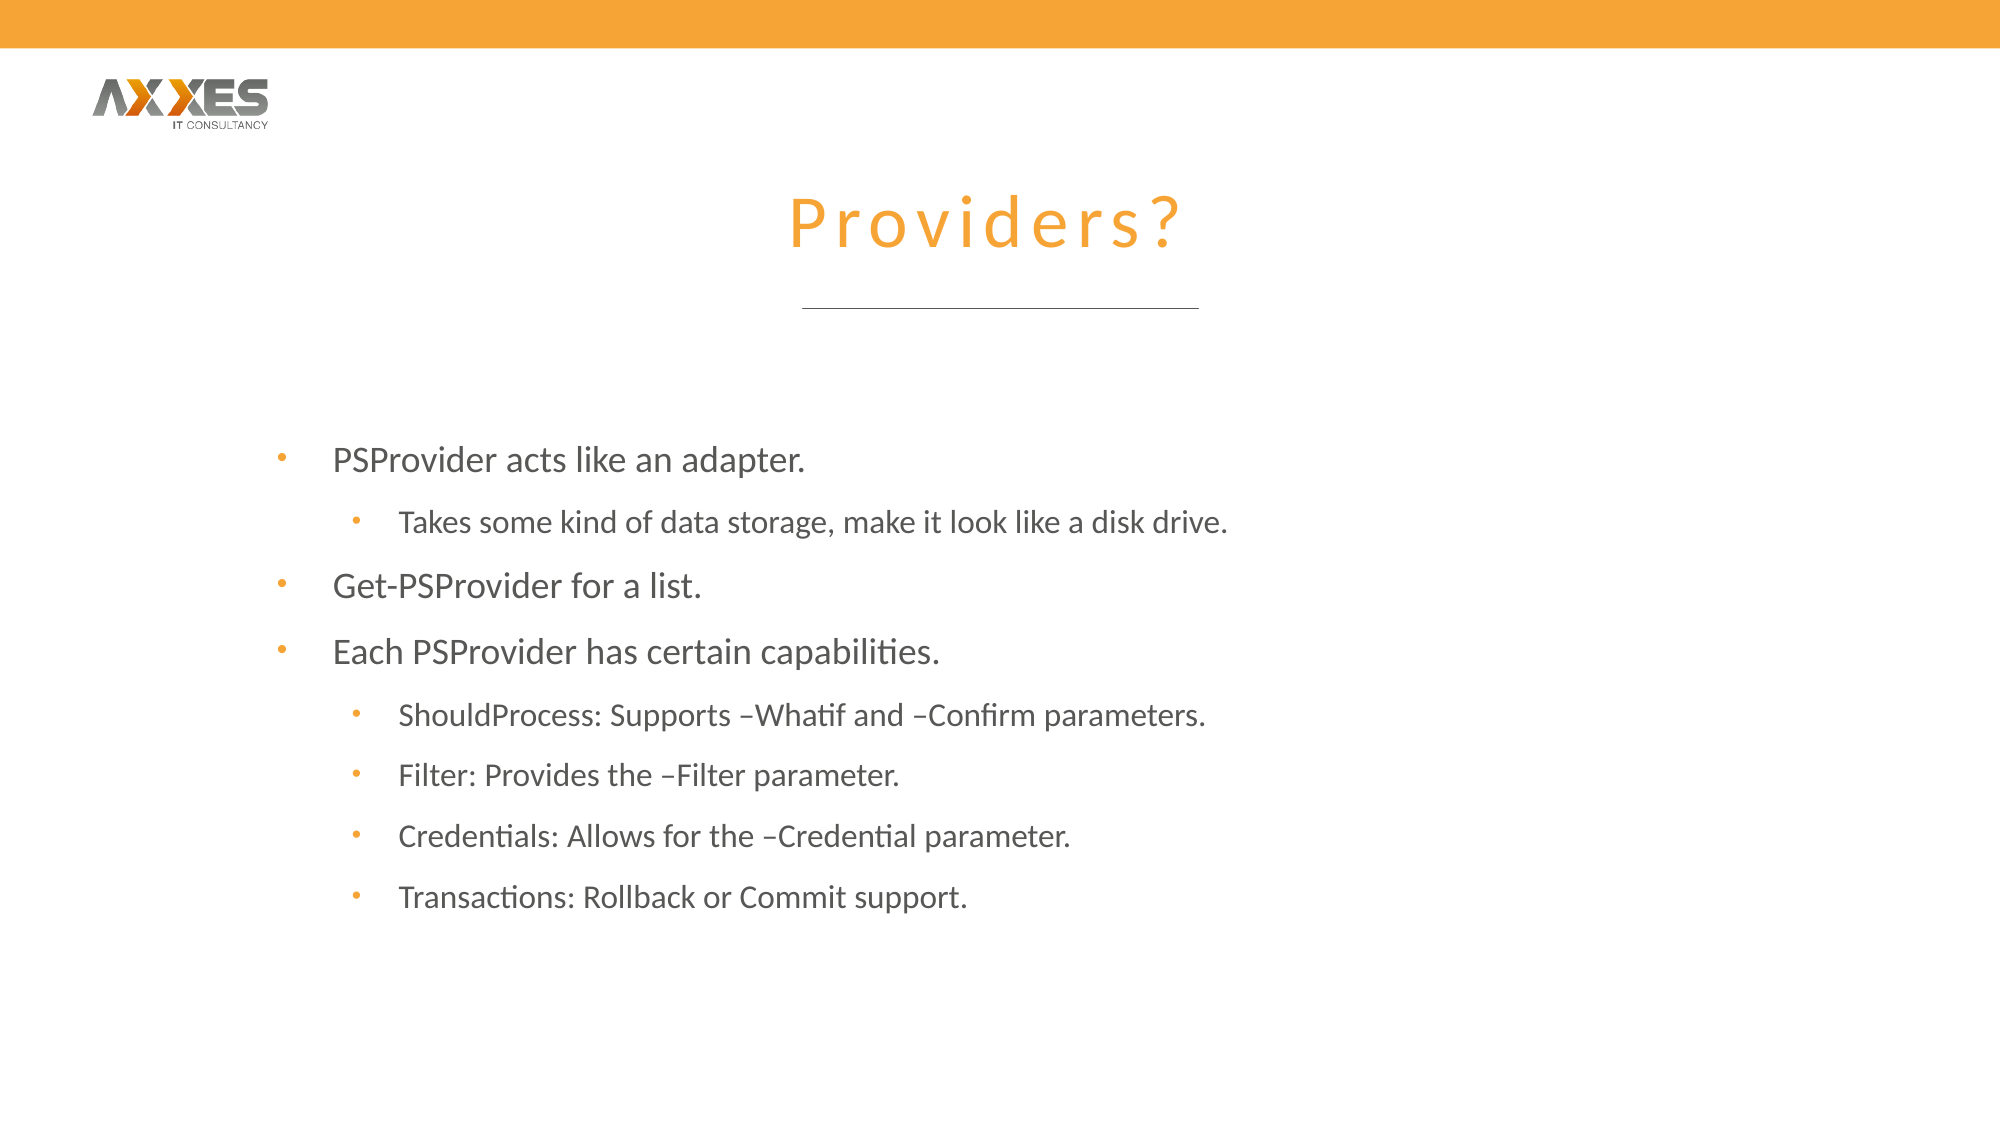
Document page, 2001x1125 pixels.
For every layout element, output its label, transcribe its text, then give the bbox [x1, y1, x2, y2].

list PSProvider acts like an adapter. Takes some kind of data storage, make it look like a disk drive. Get-PSProvider for a list. Each PSProvider has certain capabilities. ShouldProcess: Supports –Whatif and –Confirm parameters. Filter: Provides the –Filter parameter. Credentials: Allows for the –Credential parameter. Transactions: Rollback or Commit support. [261, 427, 1710, 988]
title Providers? [267, 159, 1705, 276]
picture [92, 79, 268, 129]
